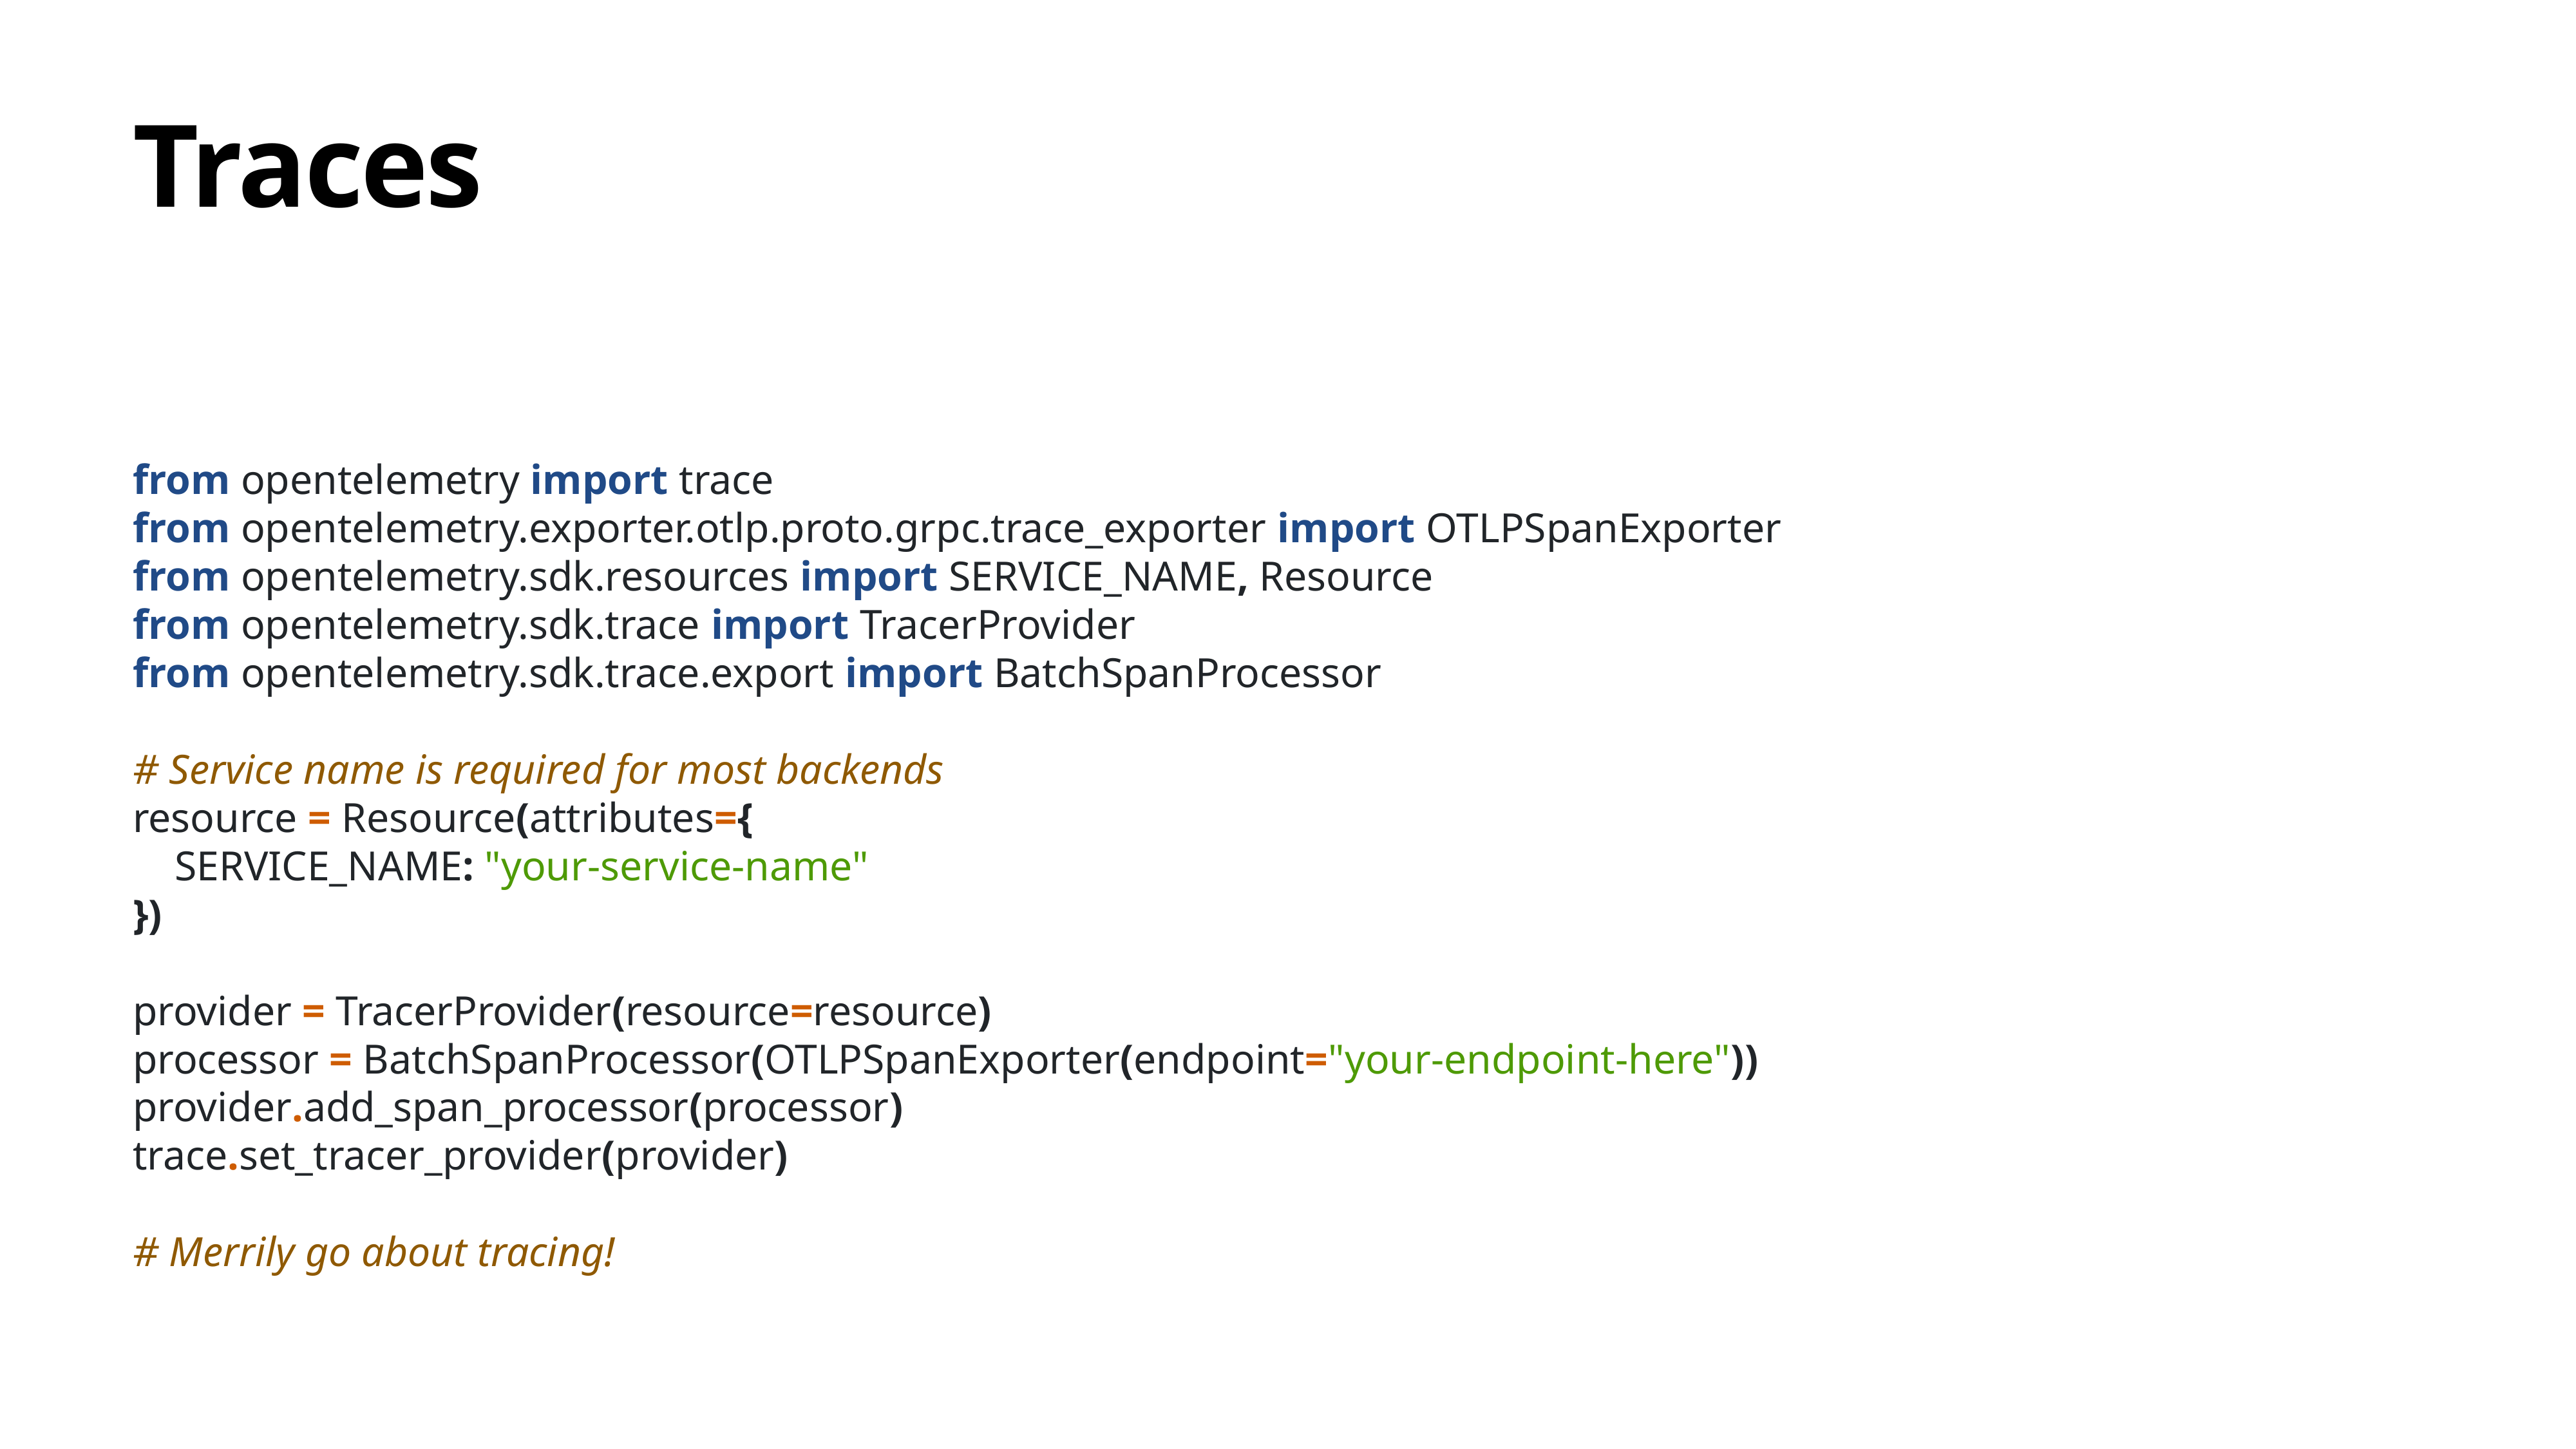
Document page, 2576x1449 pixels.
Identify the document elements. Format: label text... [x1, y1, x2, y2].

list from opentelemetry import trace from opentelemetry.exporter.otlp.proto.grpc.trace_exporter import OTLPSpanExporter from opentelemetry.sdk.resources import SERVICE_NAME, Resource from opentelemetry.sdk.trace import TracerProvider from opentelemetry.sdk.trace.export import BatchSpanProcessor # Service name is required for most backends resource = Resource(attributes={ SERVICE_NAME: "your-service-name" }) provider = TracerProvider(resource=resource) processor = BatchSpanProcessor(OTLPSpanExporter(endpoint="your-endpoint-here")) provider.add_span_processor(processor) trace.set_tracer_provider(provider) # Merrily go about tracing! [127, 448, 2449, 1321]
title Traces [127, 113, 2449, 266]
